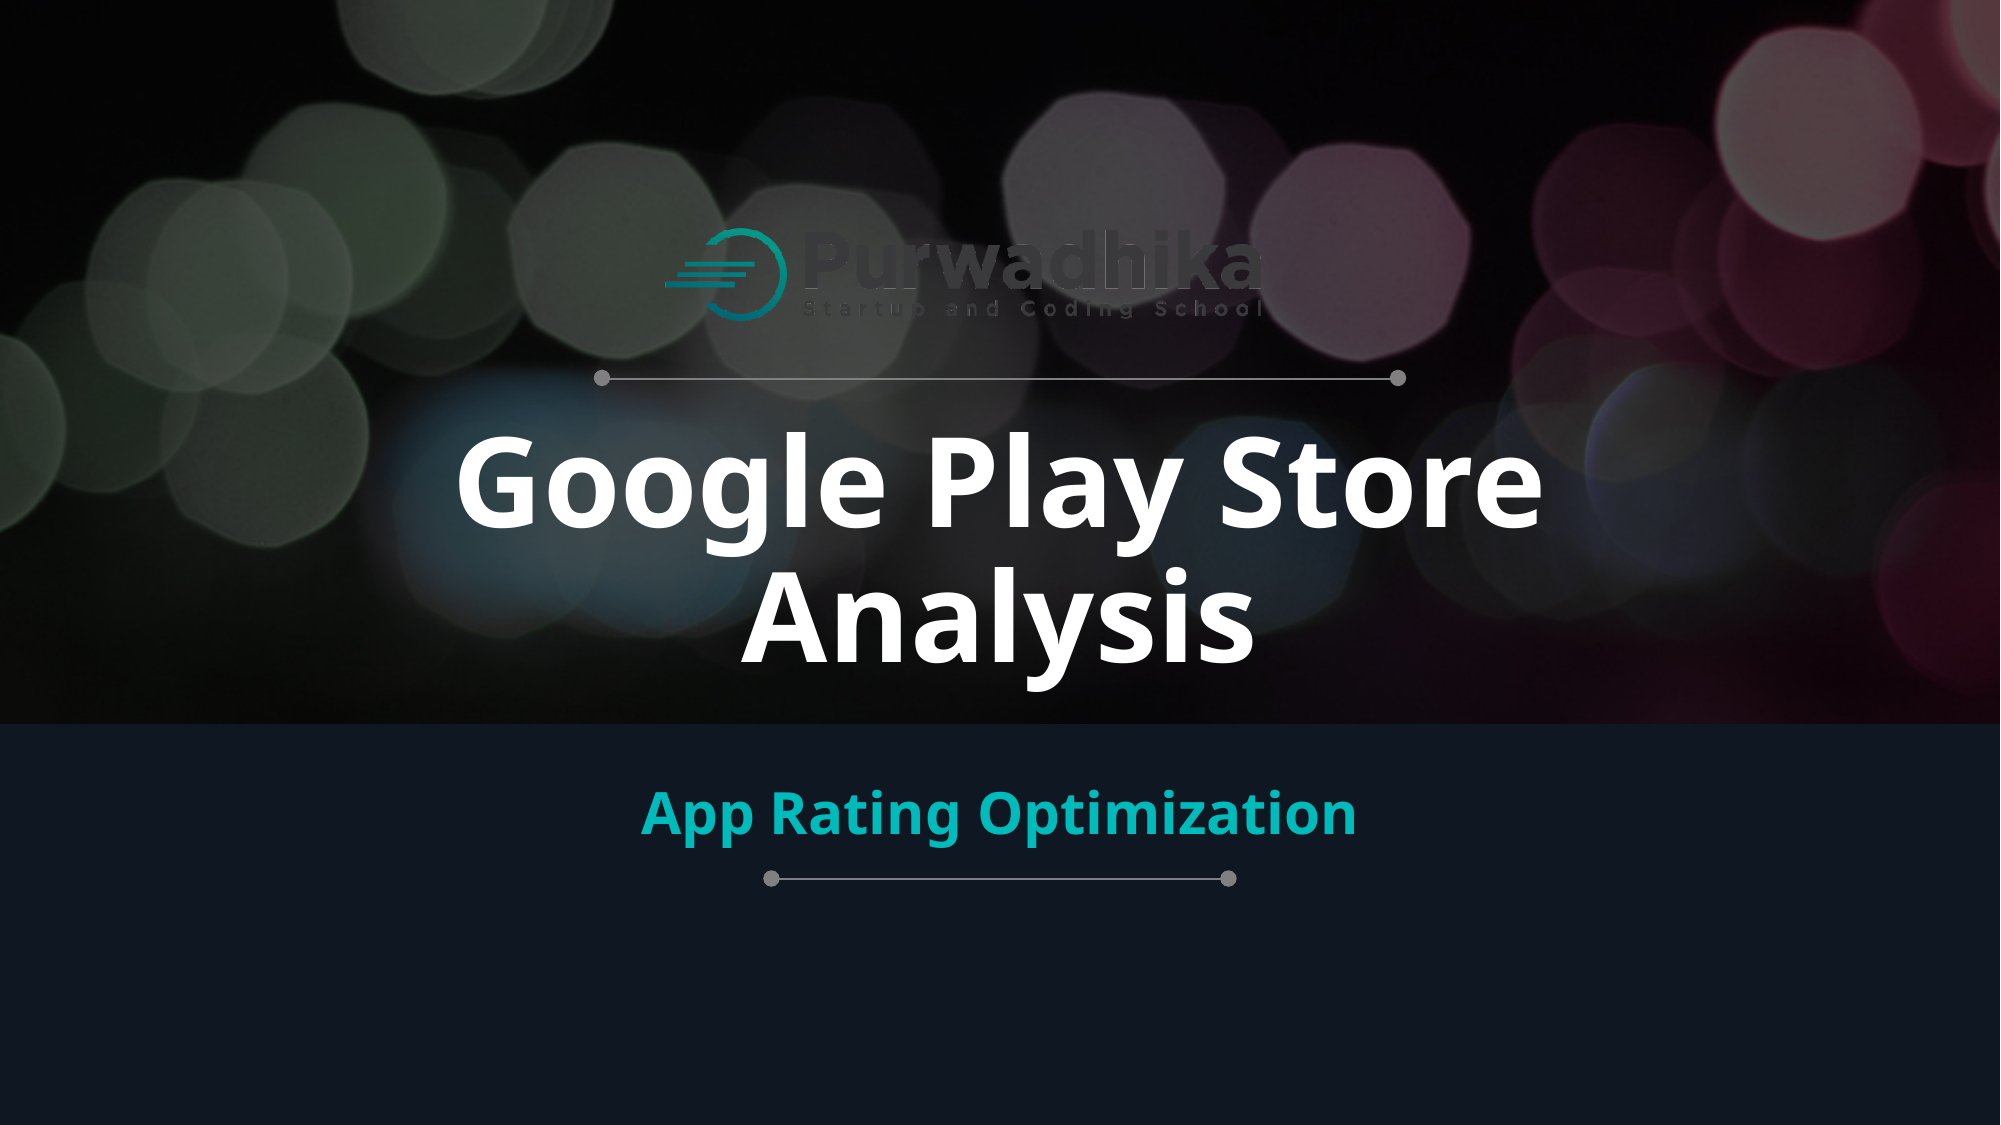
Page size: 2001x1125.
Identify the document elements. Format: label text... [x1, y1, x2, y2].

subtitle App Rating Optimization [249, 776, 1750, 853]
title Google Play Store Analysis [249, 404, 1750, 697]
picture [0, 0, 2000, 724]
